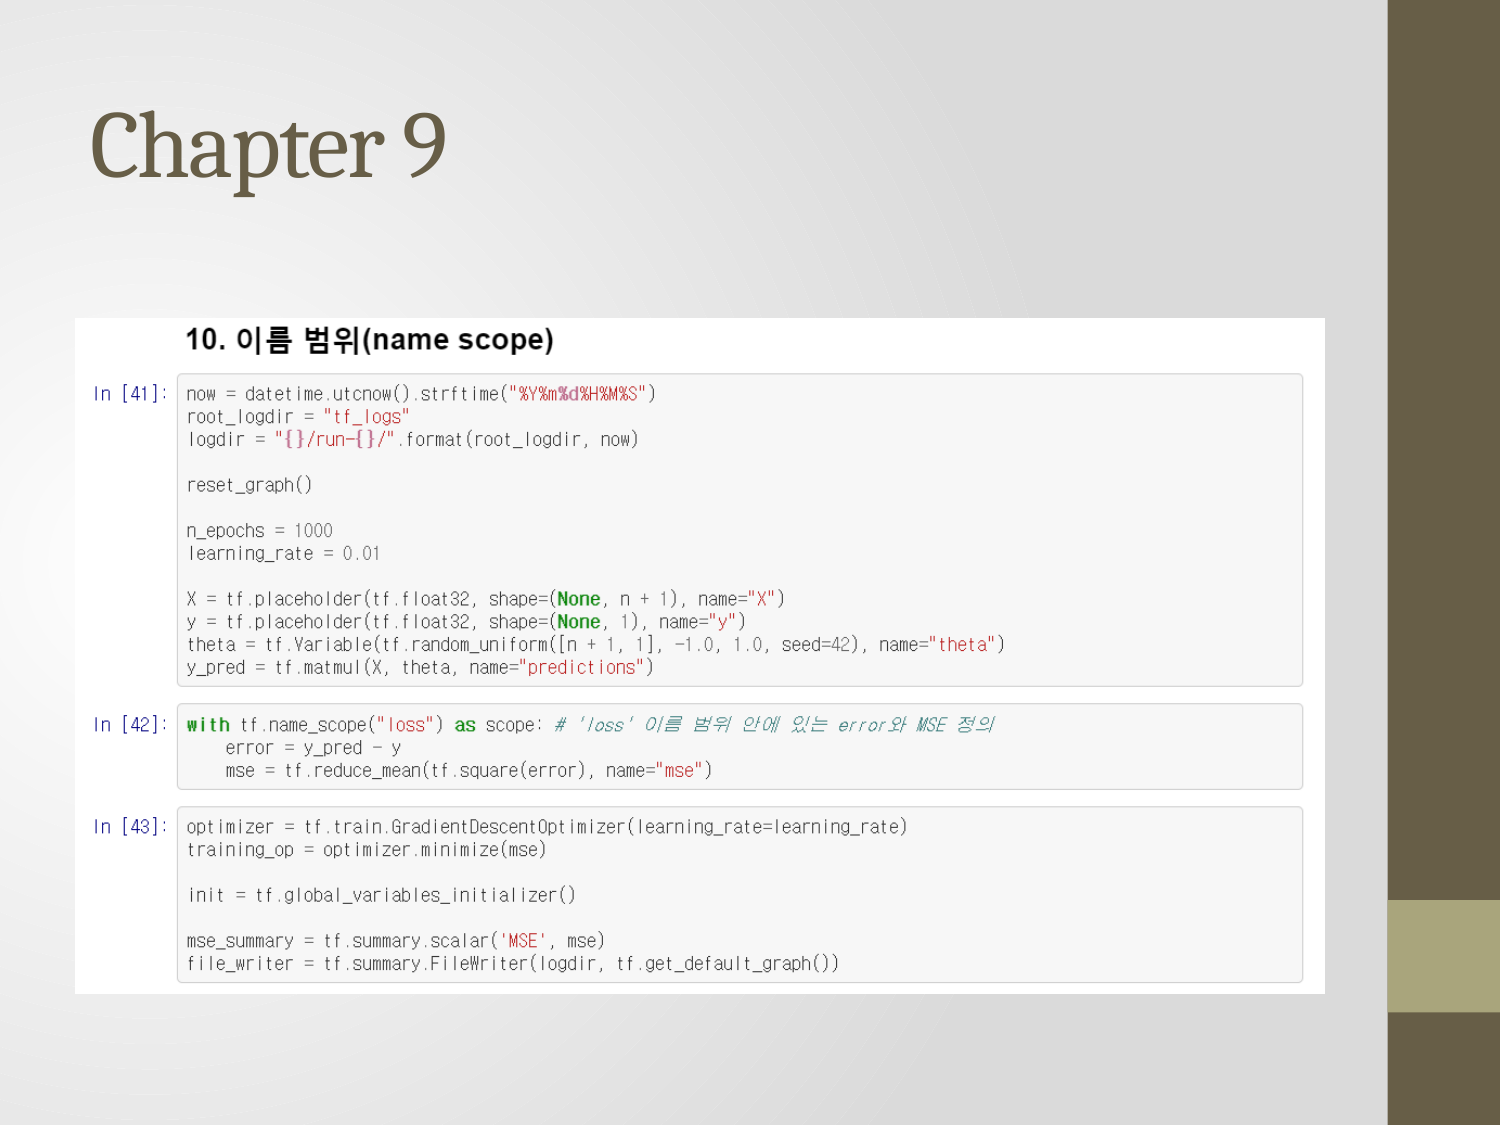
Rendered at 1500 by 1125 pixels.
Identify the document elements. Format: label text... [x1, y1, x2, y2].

title Chapter 9 [75, 45, 1325, 233]
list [74, 318, 1326, 995]
